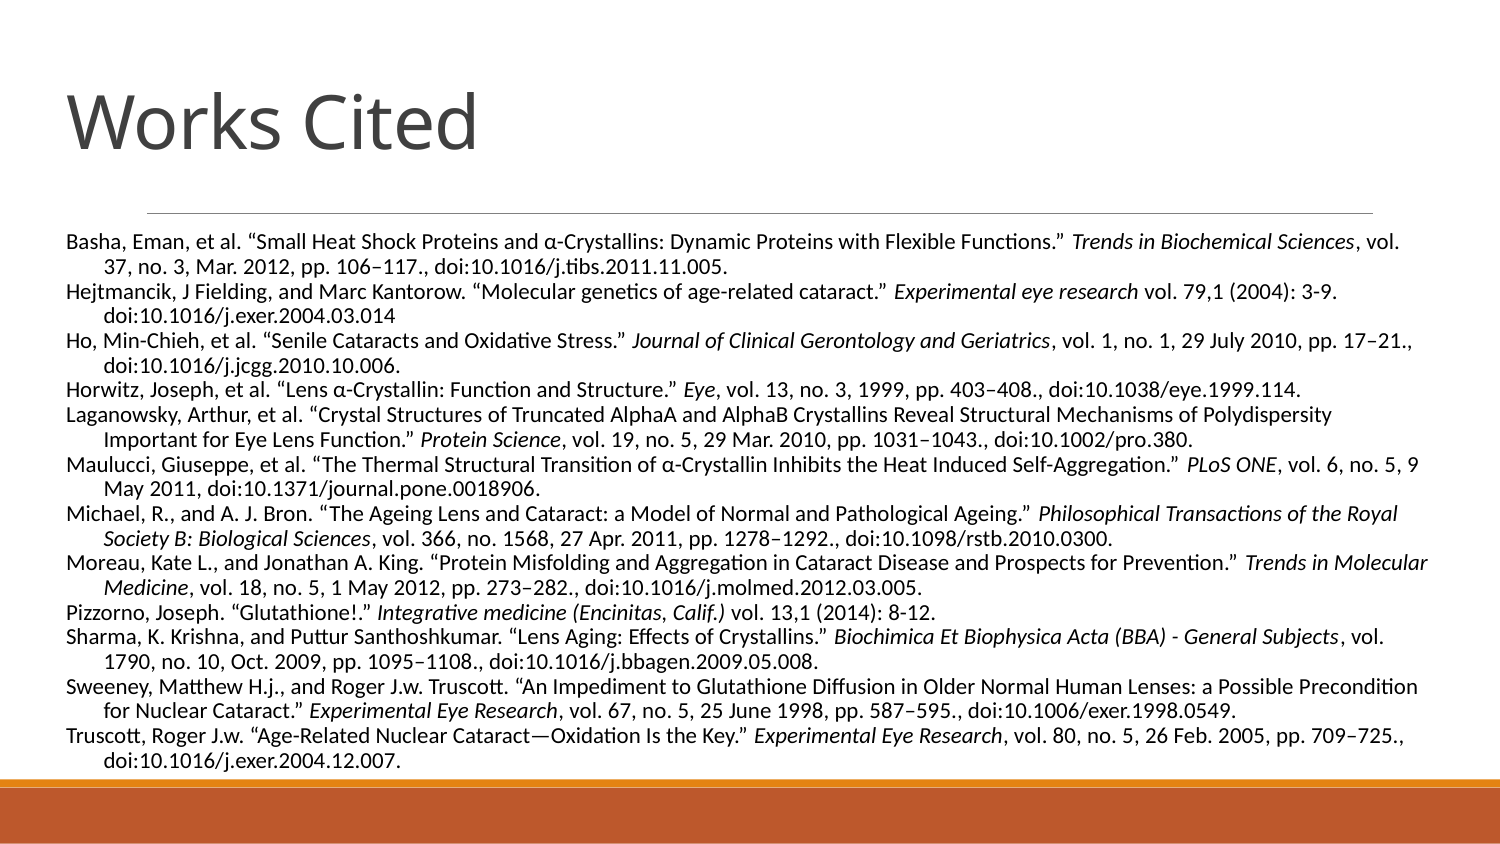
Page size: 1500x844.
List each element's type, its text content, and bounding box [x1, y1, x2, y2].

list Basha, Eman, et al. “Small Heat Shock Proteins and α-Crystallins: Dynamic Proteins with Flexible Functions.” Trends in Biochemical Sciences, vol. 37, no. 3, Mar. 2012, pp. 106–117., doi:10.1016/j.tibs.2011.11.005. Hejtmancik, J Fielding, and Marc Kantorow. “Molecular genetics of age-related cataract.” Experimental eye research vol. 79,1 (2004): 3-9. doi:10.1016/j.exer.2004.03.014 Ho, Min-Chieh, et al. “Senile Cataracts and Oxidative Stress.” Journal of Clinical Gerontology and Geriatrics, vol. 1, no. 1, 29 July 2010, pp. 17–21., doi:10.1016/j.jcgg.2010.10.006. Horwitz, Joseph, et al. “Lens α-Crystallin: Function and Structure.” Eye, vol. 13, no. 3, 1999, pp. 403–408., doi:10.1038/eye.1999.114. Laganowsky, Arthur, et al. “Crystal Structures of Truncated AlphaA and AlphaB Crystallins Reveal Structural Mechanisms of Polydispersity Important for Eye Lens Function.” Protein Science, vol. 19, no. 5, 29 Mar. 2010, pp. 1031–1043., doi:10.1002/pro.380. Maulucci, Giuseppe, et al. “The Thermal Structural Transition of α-Crystallin Inhibits the Heat Induced Self-Aggregation.” PLoS ONE, vol. 6, no. 5, 9 May 2011, doi:10.1371/journal.pone.0018906. Michael, R., and A. J. Bron. “The Ageing Lens and Cataract: a Model of Normal and Pathological Ageing.” Philosophical Transactions of the Royal Society B: Biological Sciences, vol. 366, no. 1568, 27 Apr. 2011, pp. 1278–1292., doi:10.1098/rstb.2010.0300. Moreau, Kate L., and Jonathan A. King. “Protein Misfolding and Aggregation in Cataract Disease and Prospects for Prevention.” Trends in Molecular Medicine, vol. 18, no. 5, 1 May 2012, pp. 273–282., doi:10.1016/j.molmed.2012.03.005. Pizzorno, Joseph. “Glutathione!.” Integrative medicine (Encinitas, Calif.) vol. 13,1 (2014): 8-12. Sharma, K. Krishna, and Puttur Santhoshkumar. “Lens Aging: Effects of Crystallins.” Biochimica Et Biophysica Acta (BBA) - General Subjects, vol. 1790, no. 10, Oct. 2009, pp. 1095–1108., doi:10.1016/j.bbagen.2009.05.008. Sweeney, Matthew H.j., and Roger J.w. Truscott. “An Impediment to Glutathione Diffusion in Older Normal Human Lenses: a Possible Precondition for Nuclear Cataract.” Experimental Eye Research, vol. 67, no. 5, 25 June 1998, pp. 587–595., doi:10.1006/exer.1998.0549. Truscott, Roger J.w. “Age-Related Nuclear Cataract—Oxidation Is the Key.” Experimental Eye Research, vol. 80, no. 5, 26 Feb. 2005, pp. 709–725., doi:10.1016/j.exer.2004.12.007. [51, 215, 1449, 776]
title Works Cited [51, 72, 1449, 167]
